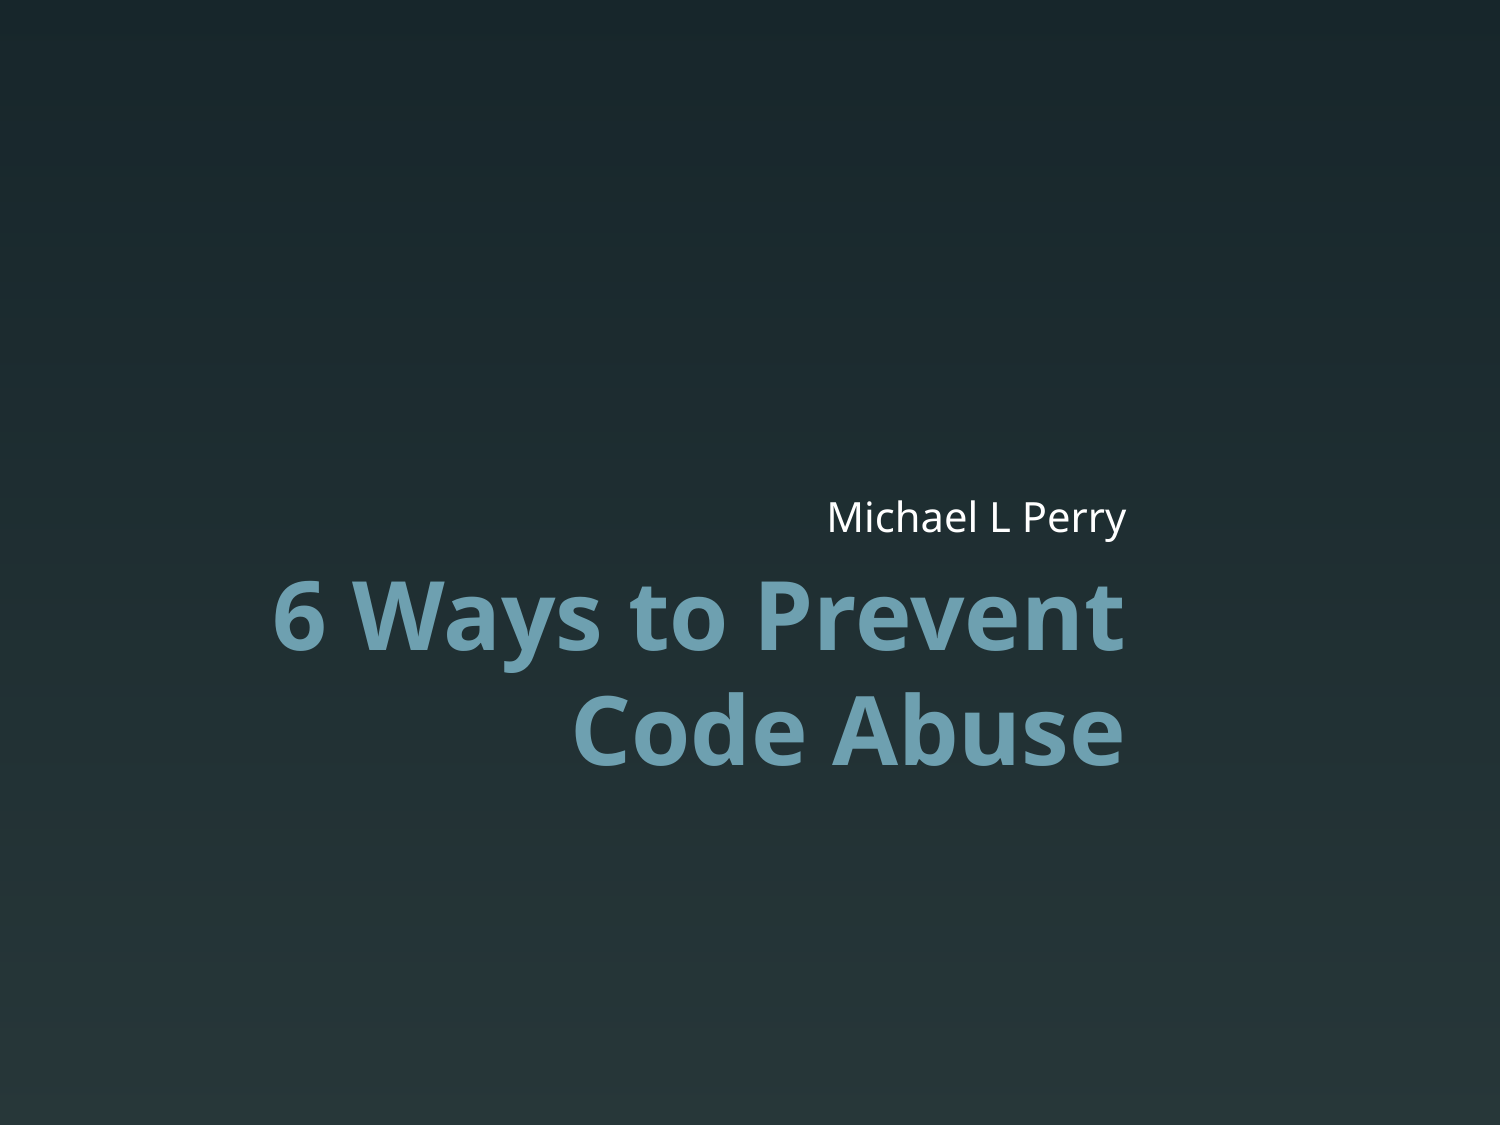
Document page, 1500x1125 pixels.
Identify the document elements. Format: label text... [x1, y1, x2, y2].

title 6 Ways to Prevent Code Abuse [70, 547, 1134, 925]
subtitle Michael L Perry [71, 253, 1134, 541]
